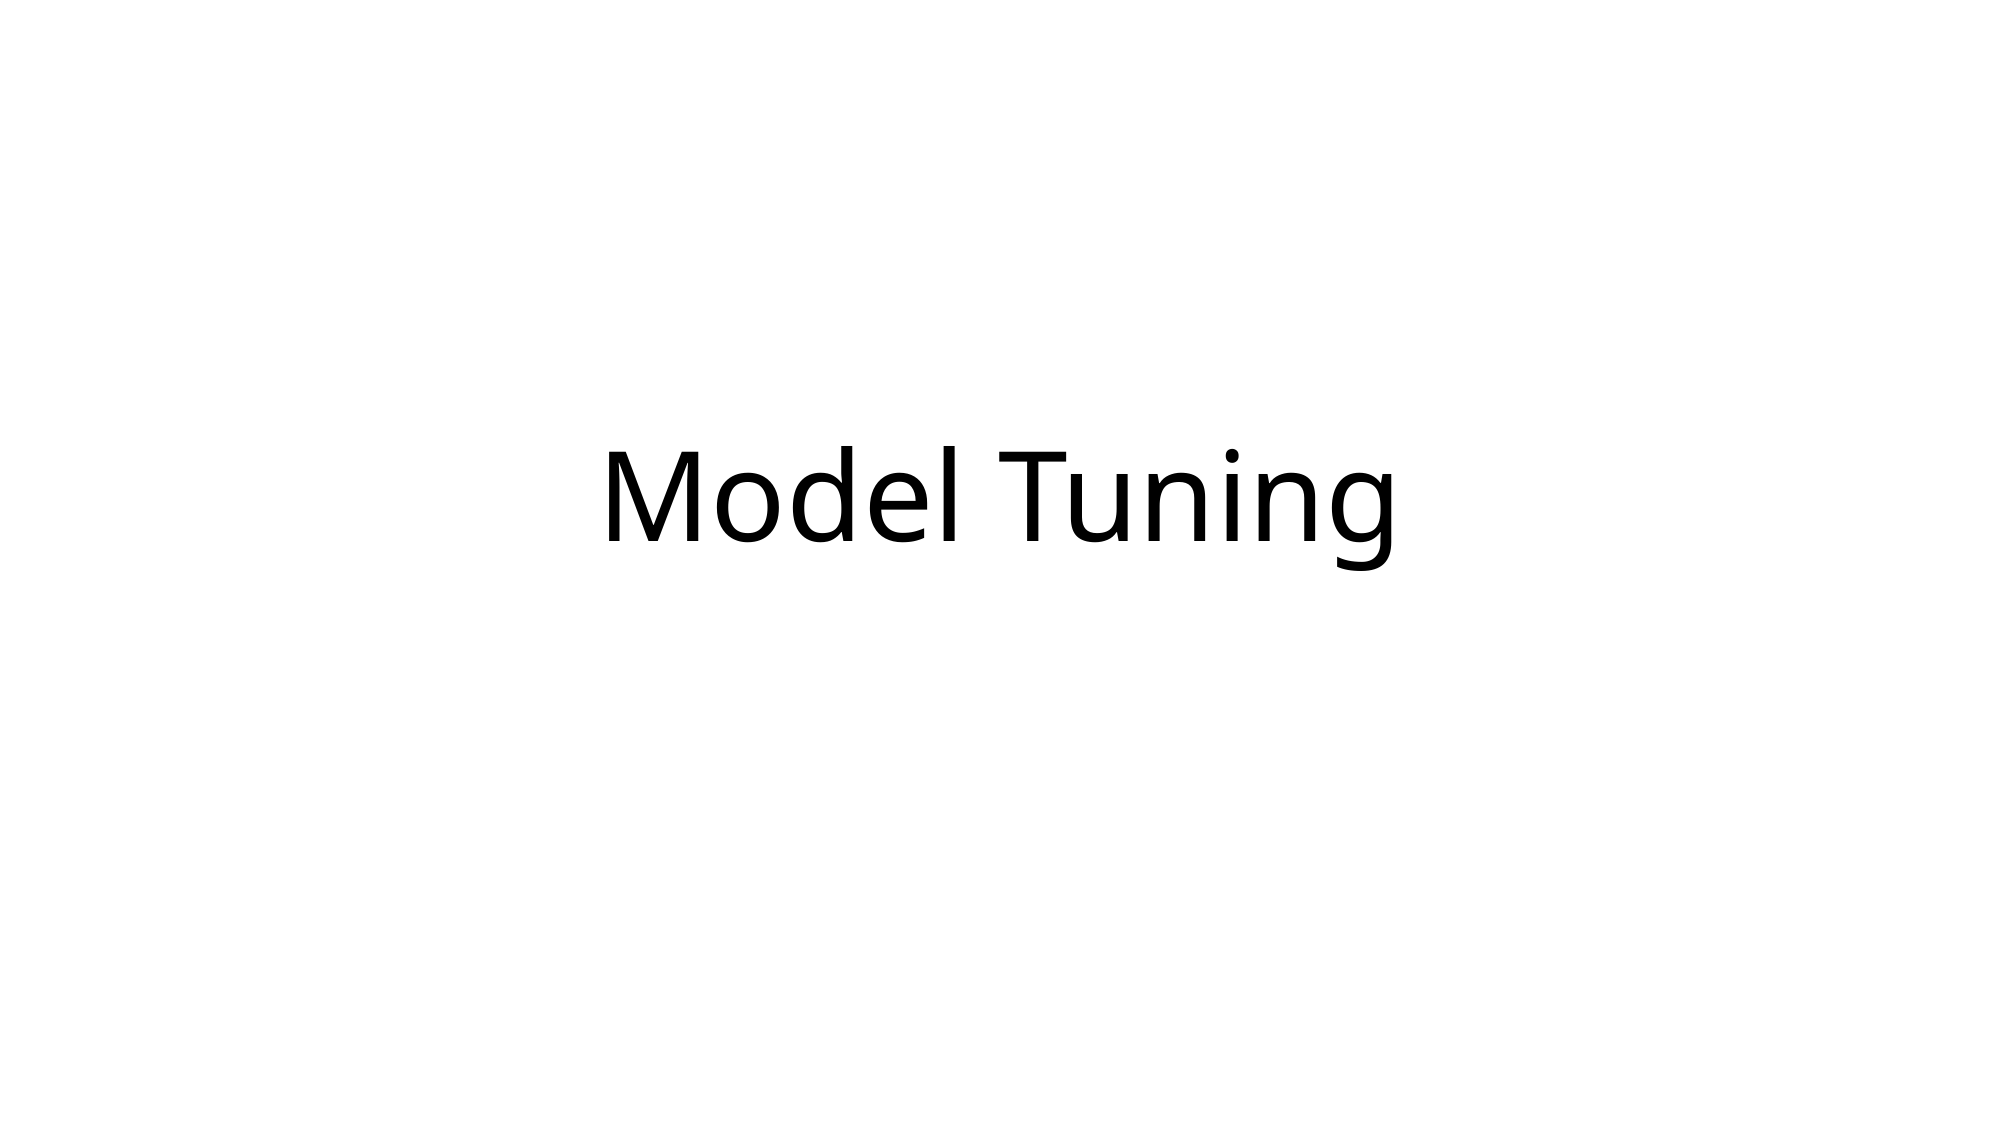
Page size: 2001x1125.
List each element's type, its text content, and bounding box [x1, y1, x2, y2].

title Model Tuning [249, 184, 1750, 576]
